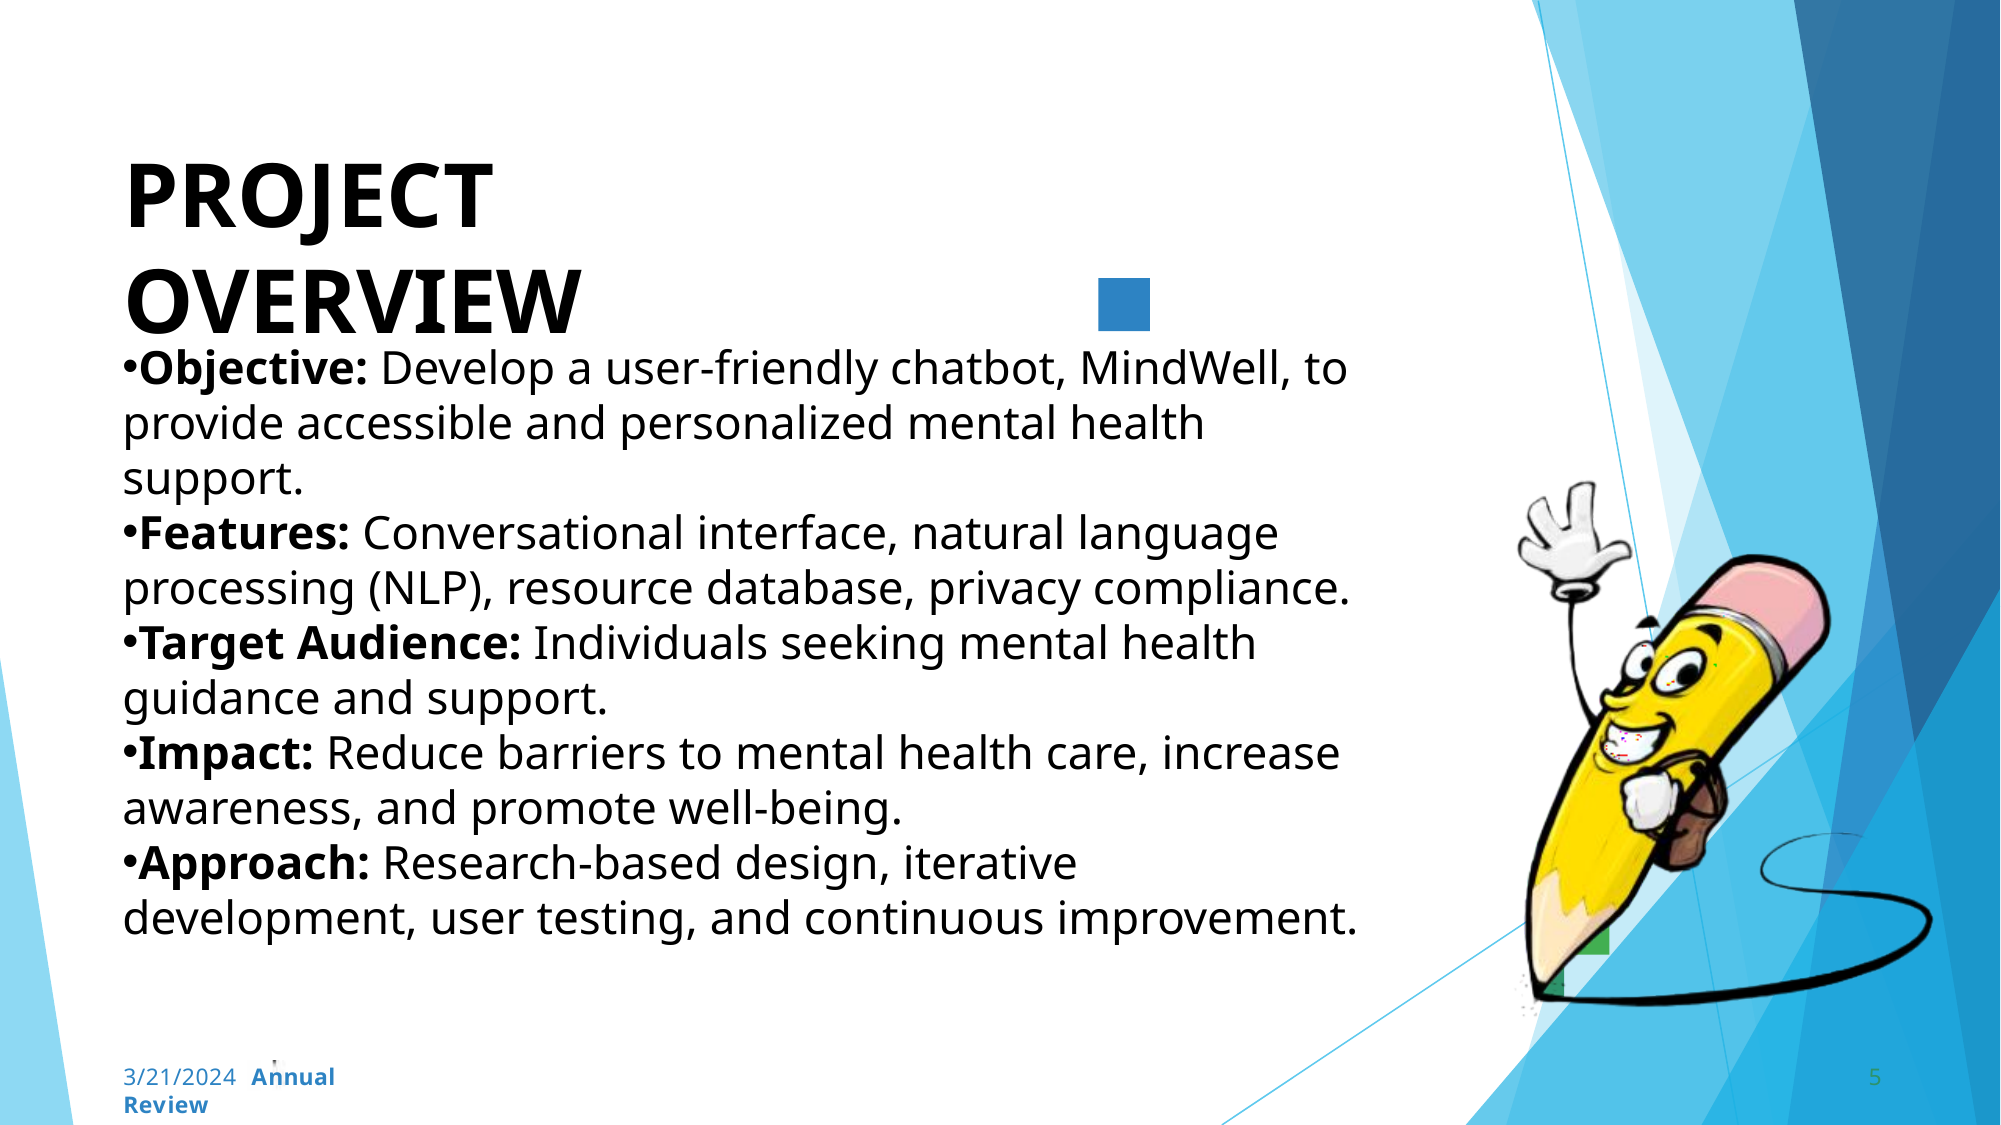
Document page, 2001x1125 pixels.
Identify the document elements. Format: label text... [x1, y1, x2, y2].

title PROJECT OVERVIEW [121, 136, 985, 331]
text_box 3/21/2024 Annual Review [121, 1103, 417, 1118]
text_box [1098, 278, 1150, 331]
picture [110, 1060, 463, 1094]
slide_number 5 [1862, 1068, 1888, 1125]
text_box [1420, 434, 2000, 1060]
text_box Objective: Develop a user-friendly chatbot, MindWell, to provide accessible and personalized mental health support. Features: Conversational interface, natural language processing (NLP), resource database, privacy compliance. Target Audience: Individuals seeking mental health guidance and support. Impact: Reduce barriers to mental health care, increase awareness, and promote well-being. Approach: Research-based design, iterative development, user testing, and continuous improvement. [107, 331, 1395, 951]
